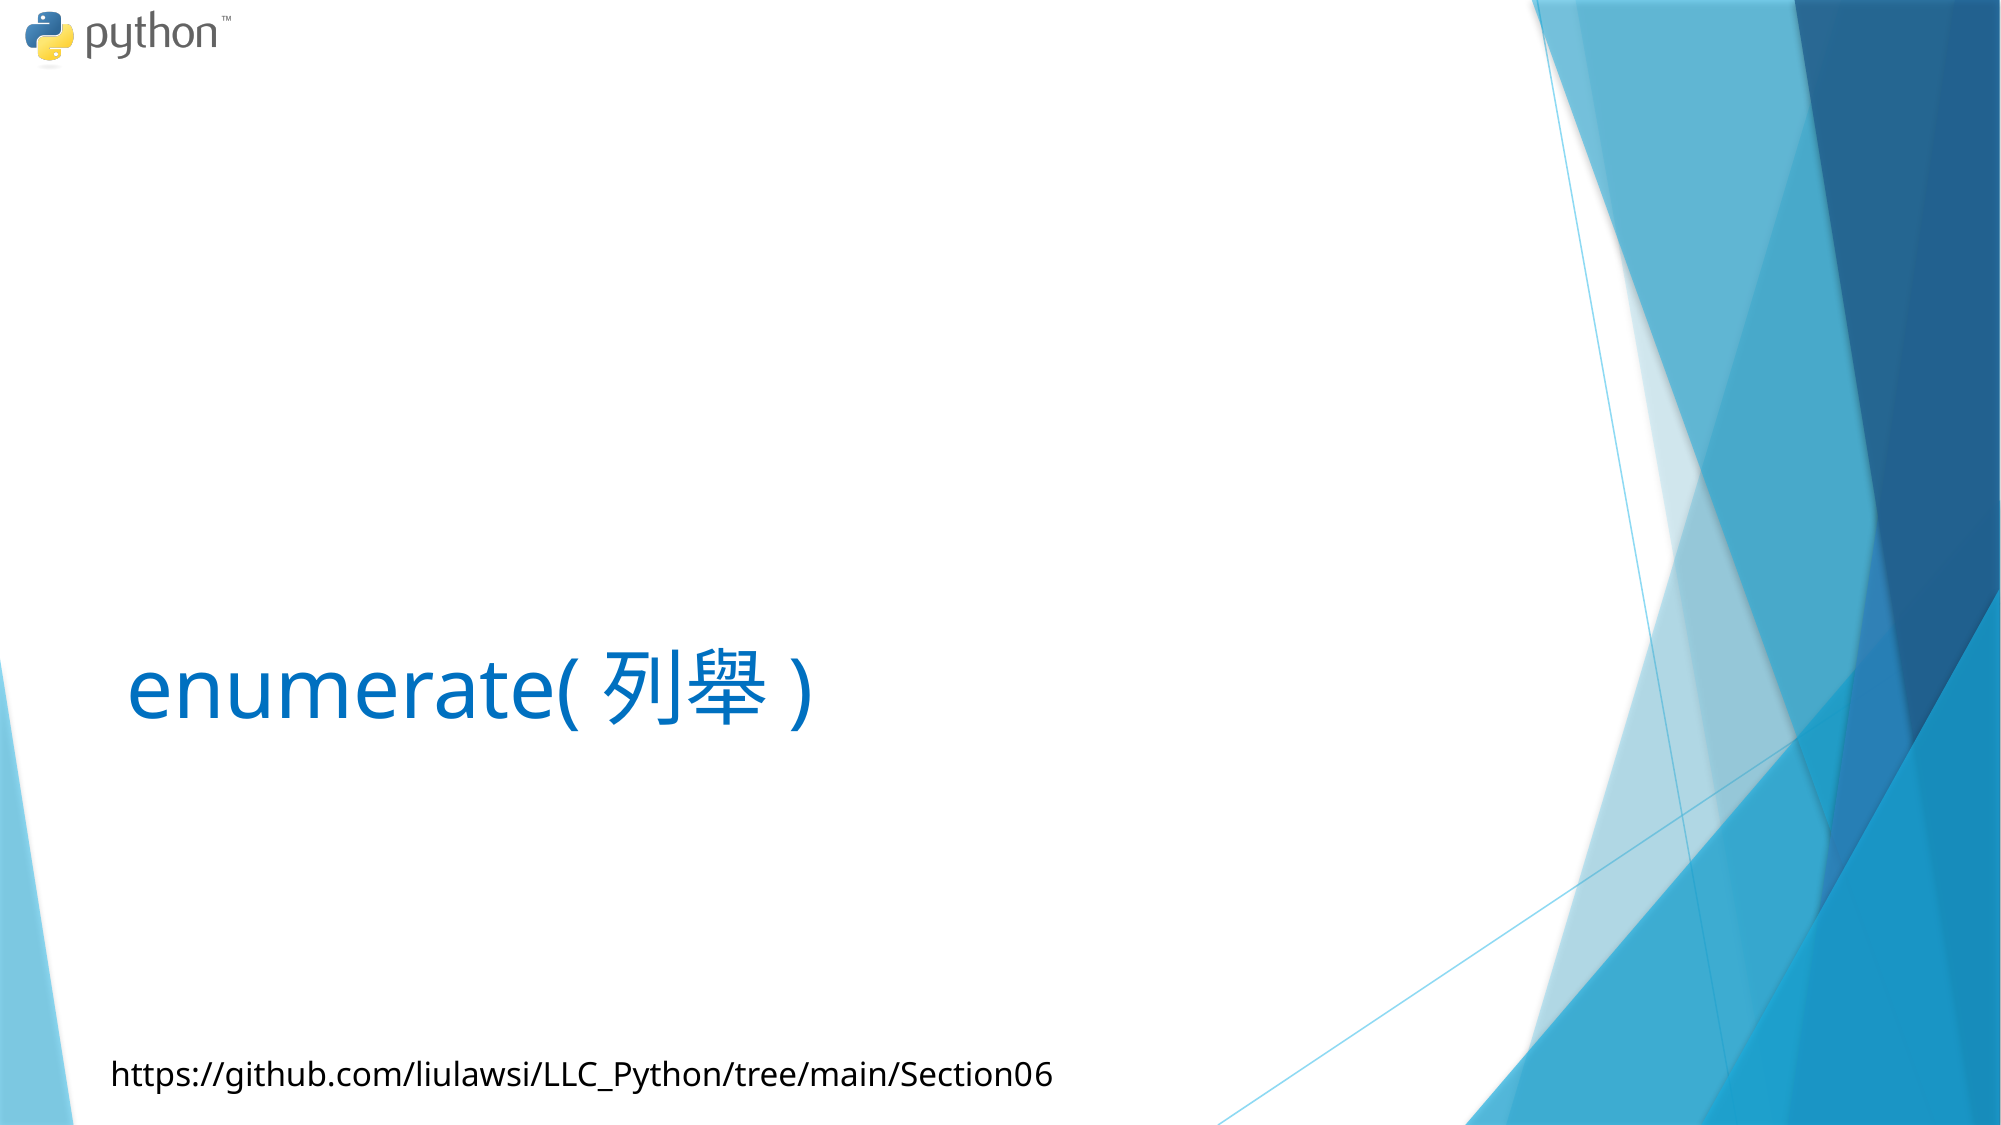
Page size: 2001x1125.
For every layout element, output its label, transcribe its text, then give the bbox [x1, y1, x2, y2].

title enumerate(列舉) [111, 443, 1522, 743]
picture [23, 9, 233, 71]
